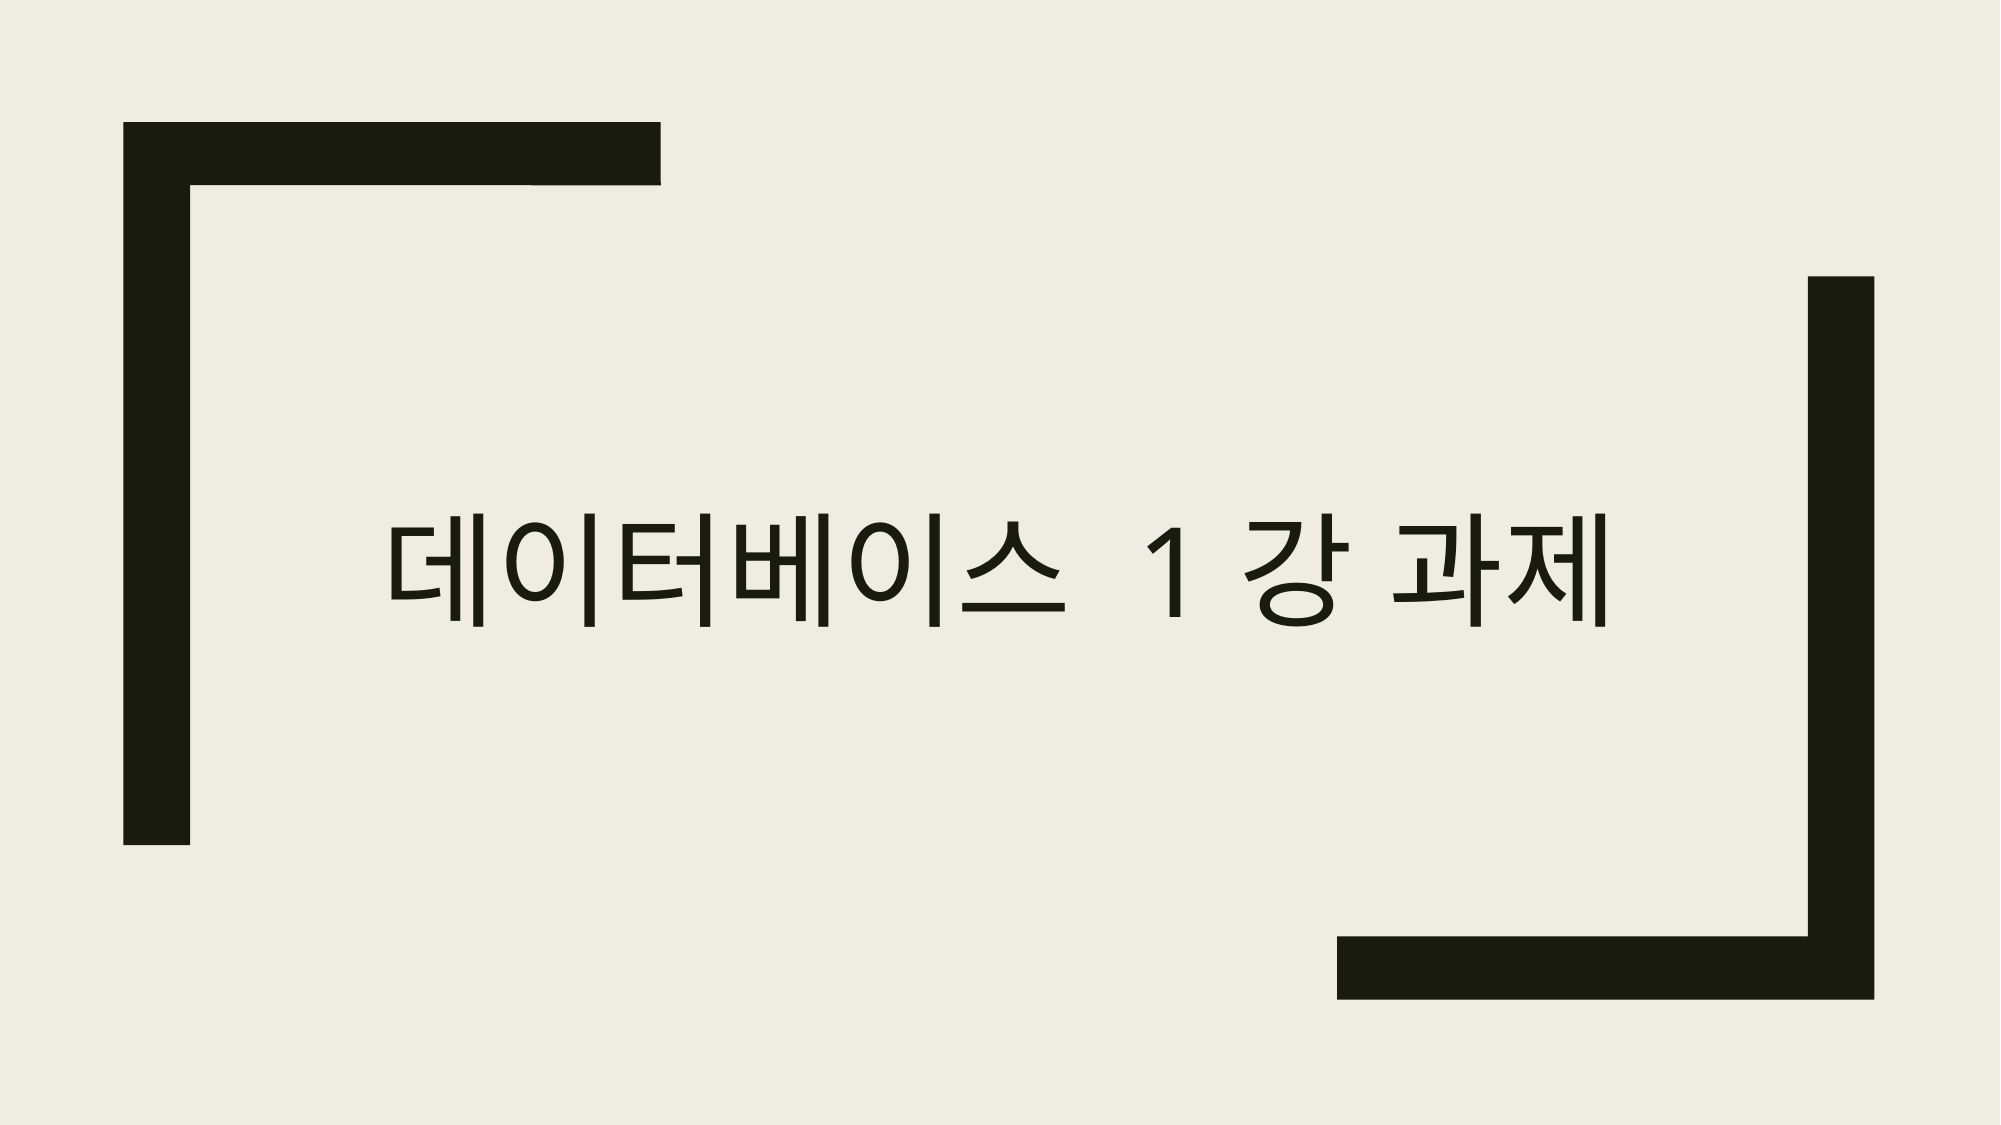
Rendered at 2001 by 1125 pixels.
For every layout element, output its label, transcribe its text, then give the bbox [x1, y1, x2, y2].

title 데이터베이스 1강 과제 [314, 473, 1686, 652]
